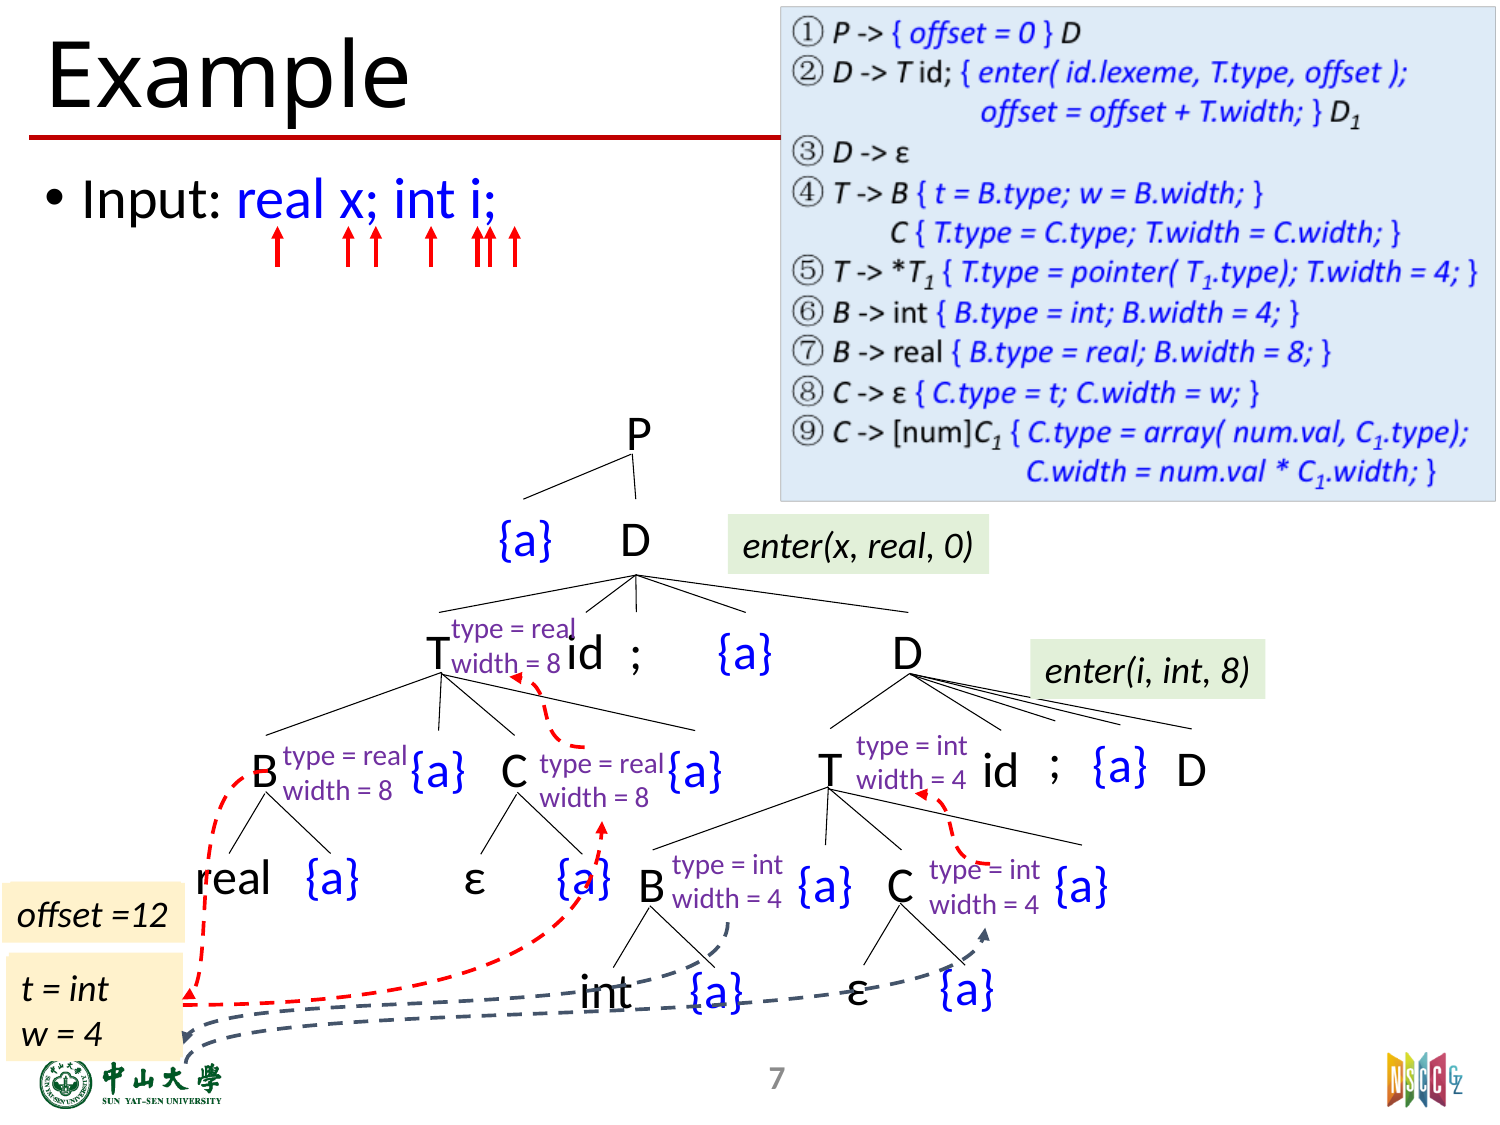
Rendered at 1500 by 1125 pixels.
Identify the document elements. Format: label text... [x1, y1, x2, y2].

text_box enter(i, int, 8) [1030, 639, 1266, 699]
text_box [990, 786, 1126, 921]
text_box enter(x, real, 0) [727, 514, 990, 574]
slide_number 7 [608, 1064, 946, 1106]
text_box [185, 842, 1058, 1064]
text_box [411, 574, 939, 689]
picture [1376, 1042, 1471, 1116]
title Example [29, 19, 772, 138]
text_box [482, 392, 668, 574]
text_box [236, 672, 434, 736]
picture [772, 0, 1499, 512]
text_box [434, 601, 593, 748]
list Input: real x; int i; [29, 160, 857, 881]
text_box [6, 923, 185, 1063]
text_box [623, 786, 840, 842]
text_box offset =12 [2, 882, 181, 943]
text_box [182, 736, 681, 923]
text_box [840, 718, 990, 864]
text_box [593, 672, 739, 786]
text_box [802, 673, 1223, 807]
picture [29, 1063, 231, 1118]
